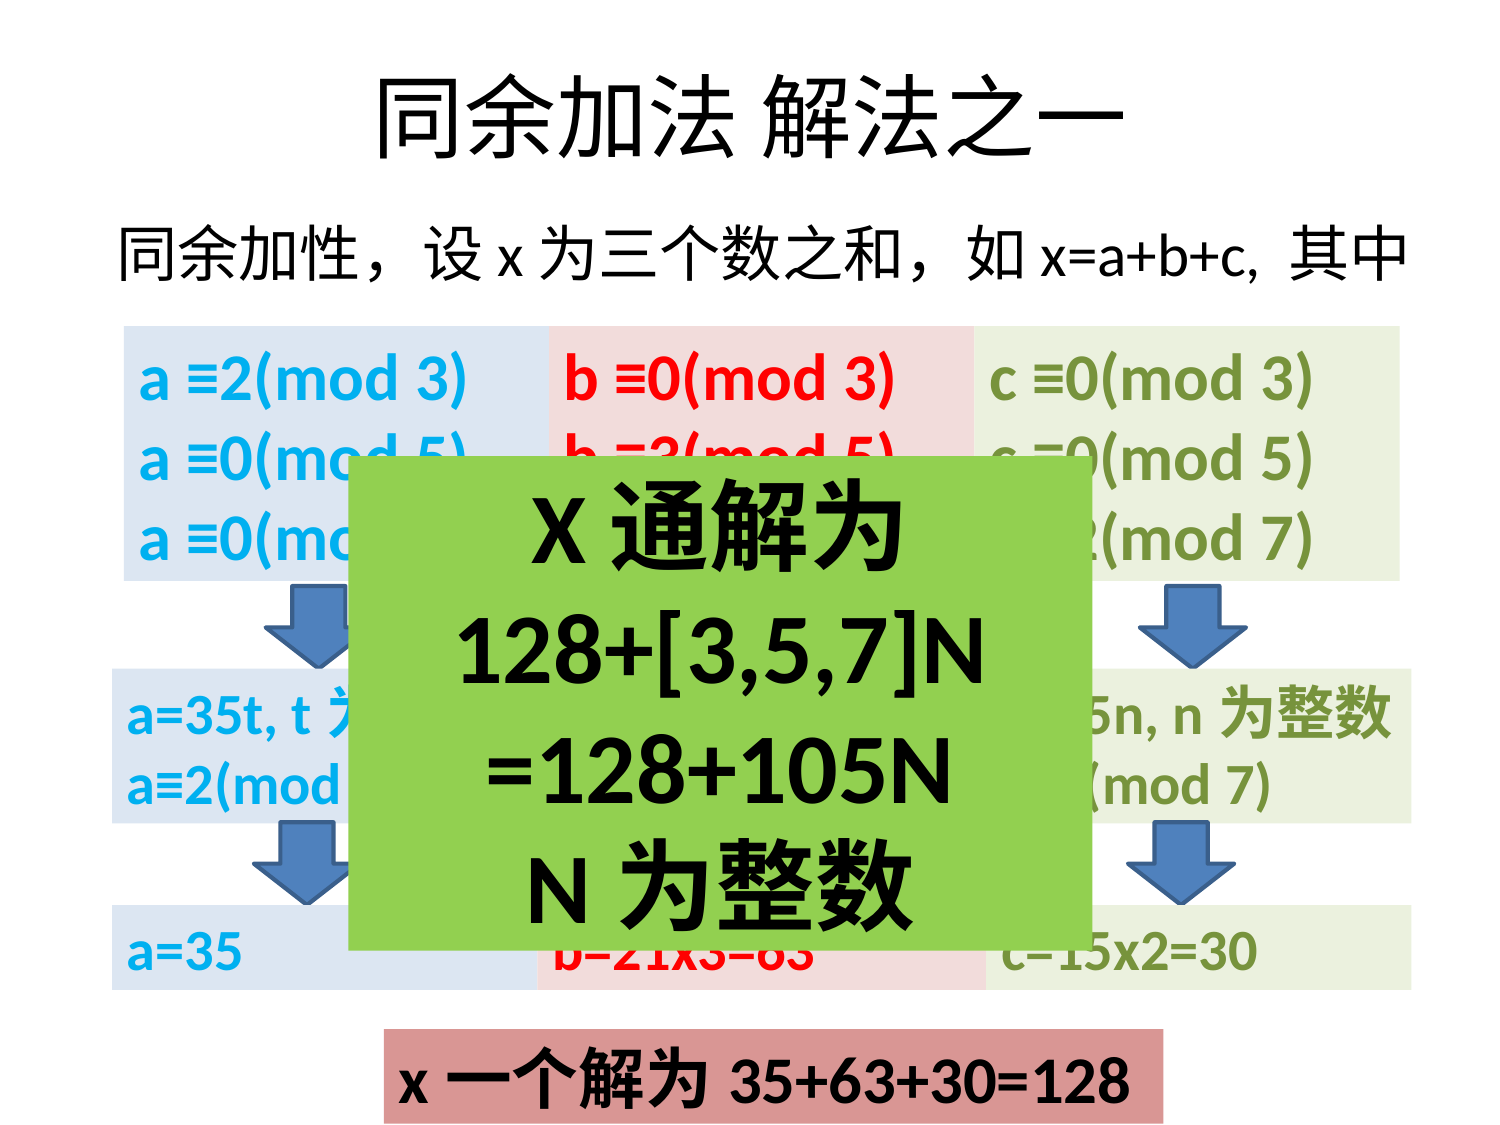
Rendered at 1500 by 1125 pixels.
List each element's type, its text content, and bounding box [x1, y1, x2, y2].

text_box c ≡0(mod 3) c ≡0(mod 5) c ≡2(mod 7) [974, 326, 1400, 581]
text_box X通解为 128+[3,5,7]N =128+105N N为整数 [348, 456, 1093, 951]
text_box a ≡2(mod 3) a ≡0(mod 5) a ≡0(mod 7) [123, 326, 549, 581]
text_box a=35t, t为整数 a≡2(mod 3) [112, 668, 348, 824]
text_box [1125, 820, 1237, 905]
list 同余加性，设x为三个数之和，如x=a+b+c, 其中 [88, 208, 1439, 315]
text_box a=35 [112, 905, 537, 990]
text_box b ≡0(mod 3) b ≡3(mod 5) b ≡0(mod 7) [549, 326, 974, 456]
text_box b=21x3=63 [537, 951, 986, 990]
text_box [263, 583, 348, 668]
text_box c=15n, n为整数 c≡2(mod 7) [1093, 668, 1412, 824]
text_box [1137, 583, 1249, 668]
text_box x一个解为35+63+30=128 [383, 1029, 1164, 1124]
title 同余加法 解法之一 [75, 45, 1425, 185]
text_box c=15x2=30 [986, 905, 1412, 990]
text_box [251, 820, 348, 905]
